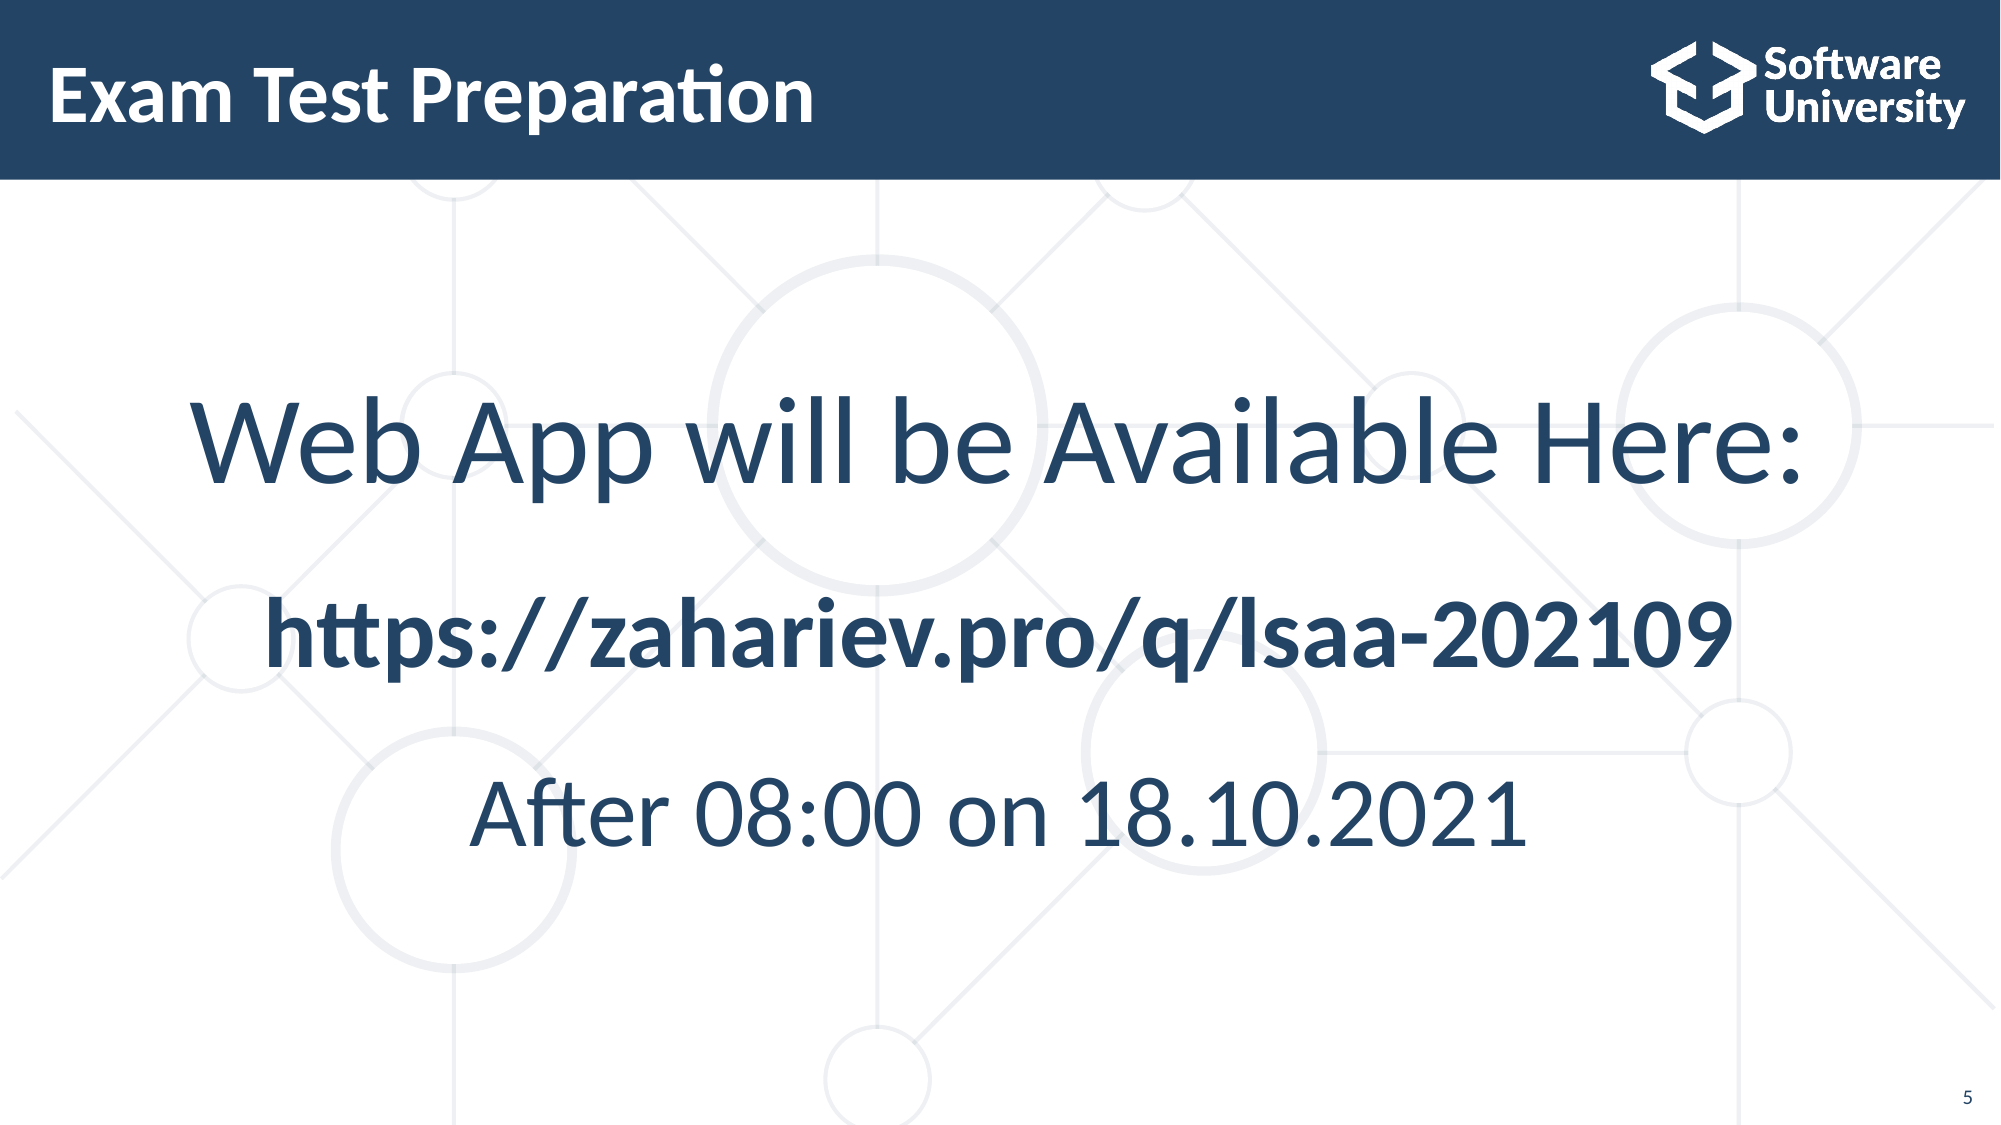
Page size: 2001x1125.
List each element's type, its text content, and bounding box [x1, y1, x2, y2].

slide_number 5 [1927, 1067, 1989, 1117]
title Exam Test Preparation [31, 16, 1625, 162]
text_box https://zahariev.pro/q/lsaa-202109 [68, 560, 1932, 695]
picture [1651, 41, 1966, 134]
text_box After 08:00 on 18.10.2021 [68, 738, 1932, 874]
text_box Web App will be Available Here: [140, 351, 1860, 516]
